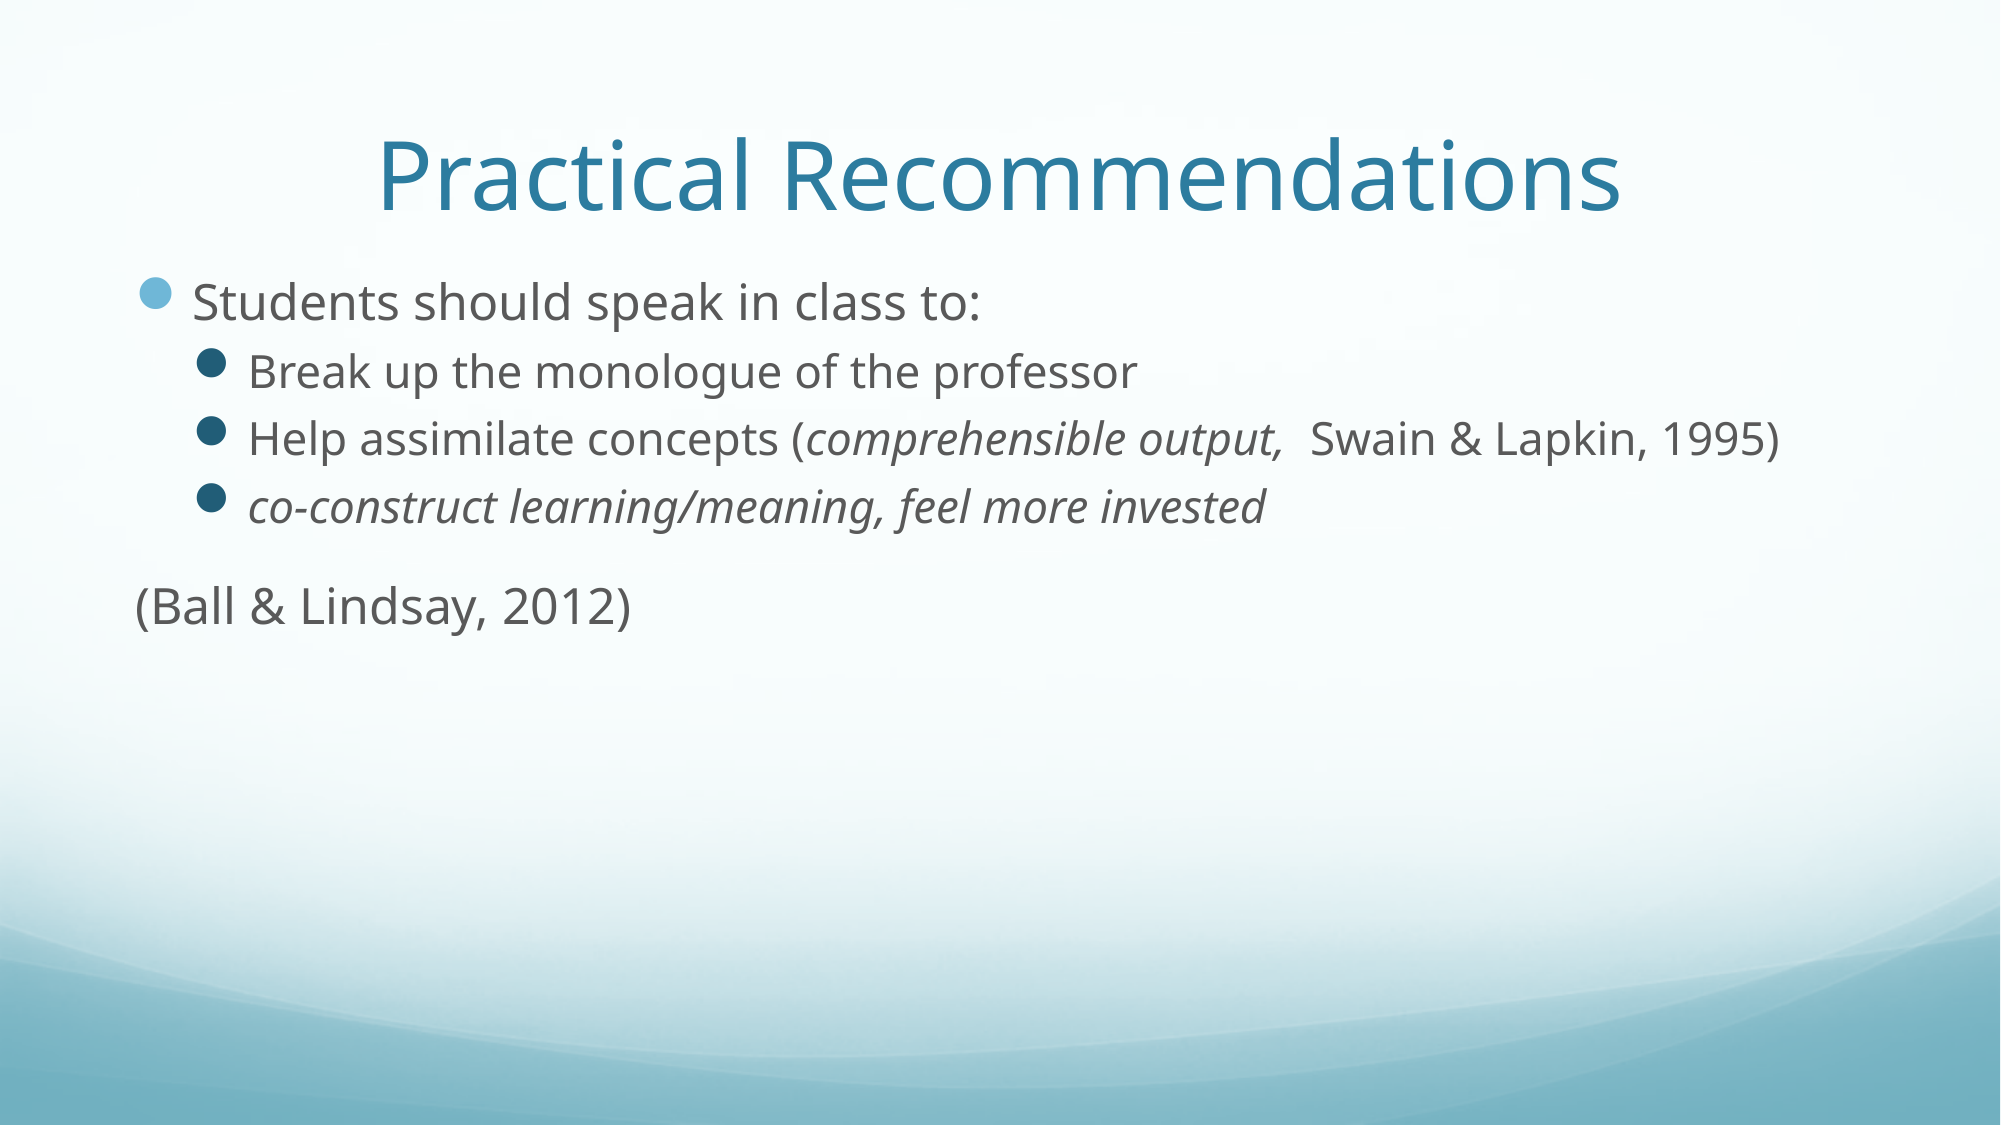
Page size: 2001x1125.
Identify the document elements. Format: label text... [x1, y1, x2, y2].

list Students should speak in class to: Break up the monologue of the professor Help assimilate concepts (comprehensible output, Swain & Lapkin, 1995) co-construct learning/meaning, feel more invested (Ball & Lindsay, 2012) [120, 262, 1880, 975]
title Practical Recommendations [120, 17, 1880, 237]
